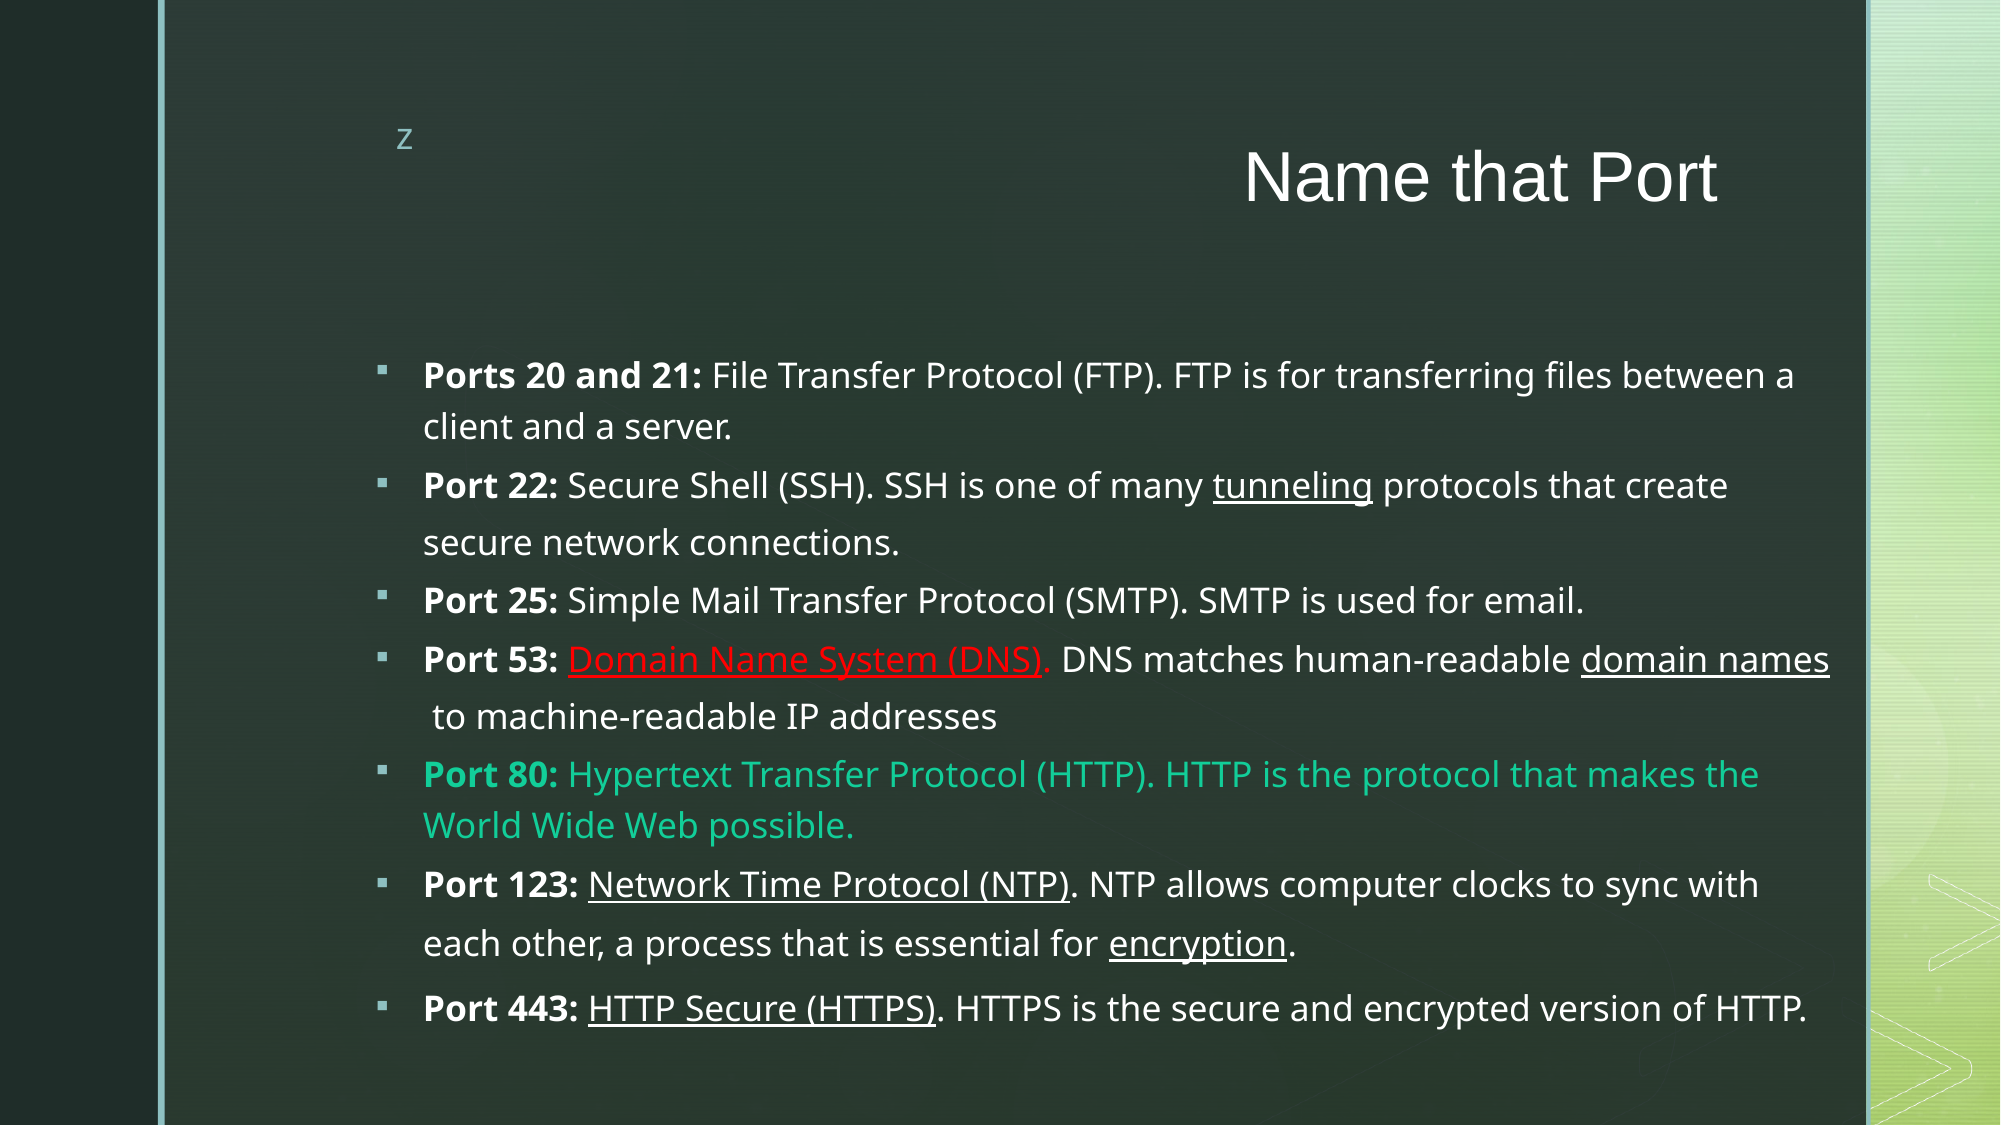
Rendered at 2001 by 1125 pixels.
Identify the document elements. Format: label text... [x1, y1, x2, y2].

picture [1871, 0, 2001, 1125]
title Name that Port [428, 132, 1734, 310]
list Ports 20 and 21: File Transfer Protocol (FTP). FTP is for transferring files between a client and a server. Port 22: Secure Shell (SSH). SSH is one of many tunneling protocols that create secure network connections. Port 25: Simple Mail Transfer Protocol (SMTP). SMTP is used for email. Port 53: Domain Name System (DNS). DNS matches human-readable domain names to machine-readable IP addresses Port 80: Hypertext Transfer Protocol (HTTP). HTTP is the protocol that makes the World Wide Web possible. Port 123: Network Time Protocol (NTP). NTP allows computer clocks to sync with each other, a process that is essential for encryption. Port 443: HTTP Secure (HTTPS). HTTPS is the secure and encrypted version of HTTP. [360, 336, 1854, 1086]
